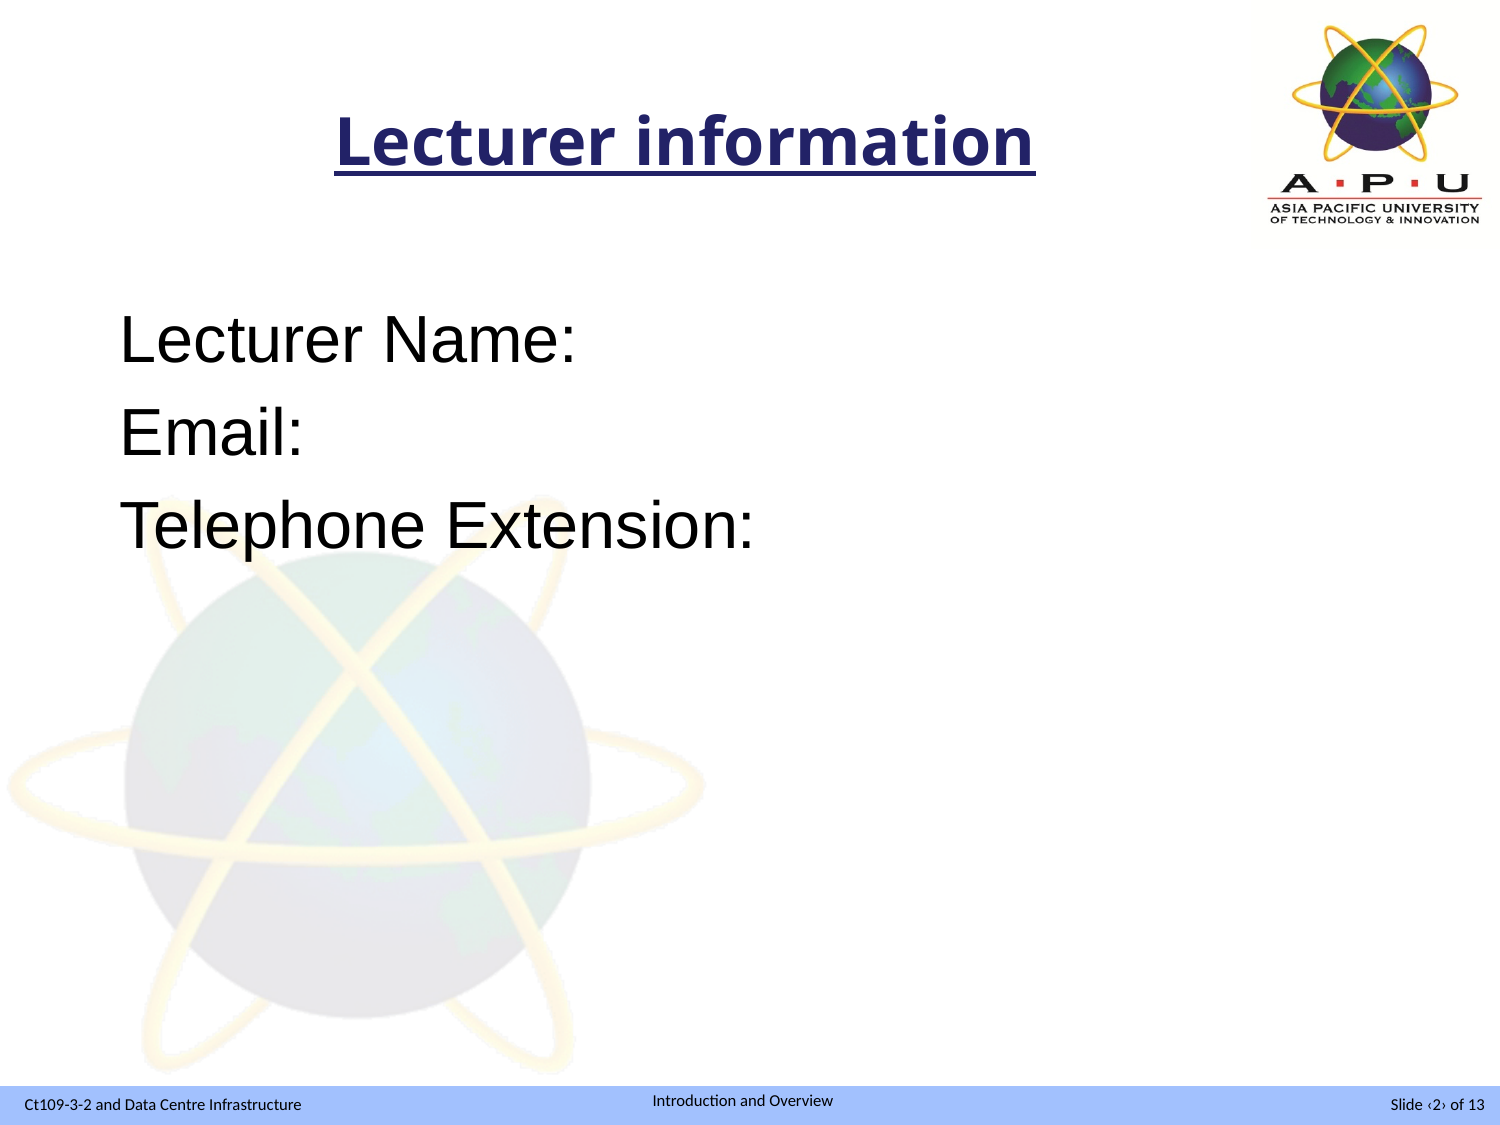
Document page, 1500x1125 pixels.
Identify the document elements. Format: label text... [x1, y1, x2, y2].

footer Slide ‹2› of 13 [1024, 1086, 1500, 1125]
text_box Lecturer information [107, 45, 1263, 233]
text_box Lecturer Name: Email: Telephone Extension: [104, 288, 1382, 1031]
picture [1251, 0, 1500, 249]
